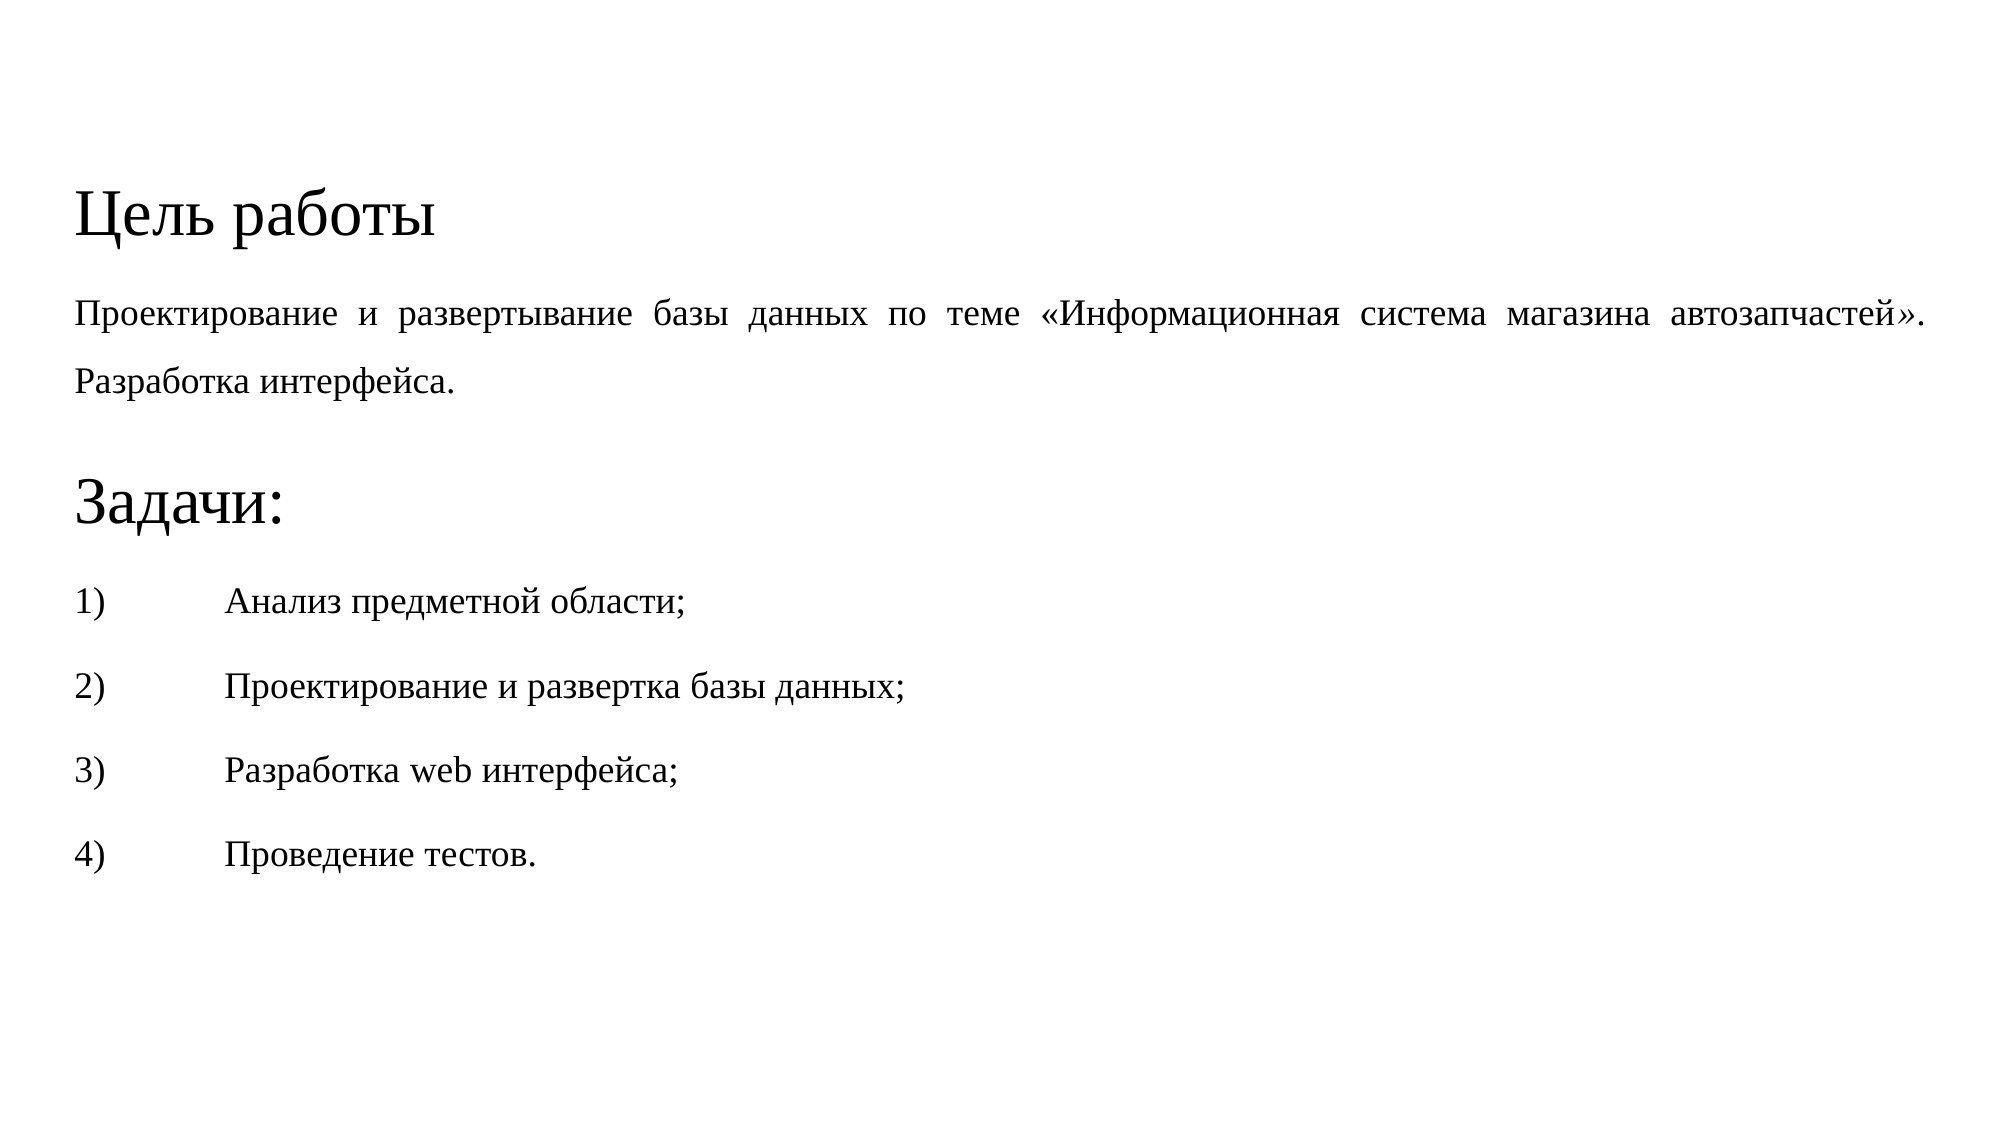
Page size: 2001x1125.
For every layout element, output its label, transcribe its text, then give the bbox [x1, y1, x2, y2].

text_box Цель работы Проектирование и развертывание базы данных по теме «Информационная система магазина автозапчастей». Разработка интерфейса. Задачи: 1) Анализ предметной области; 2) Проектирование и развертка базы данных; 3) Разработка web интерфейса; 4) Проведение тестов. [59, 121, 1941, 882]
